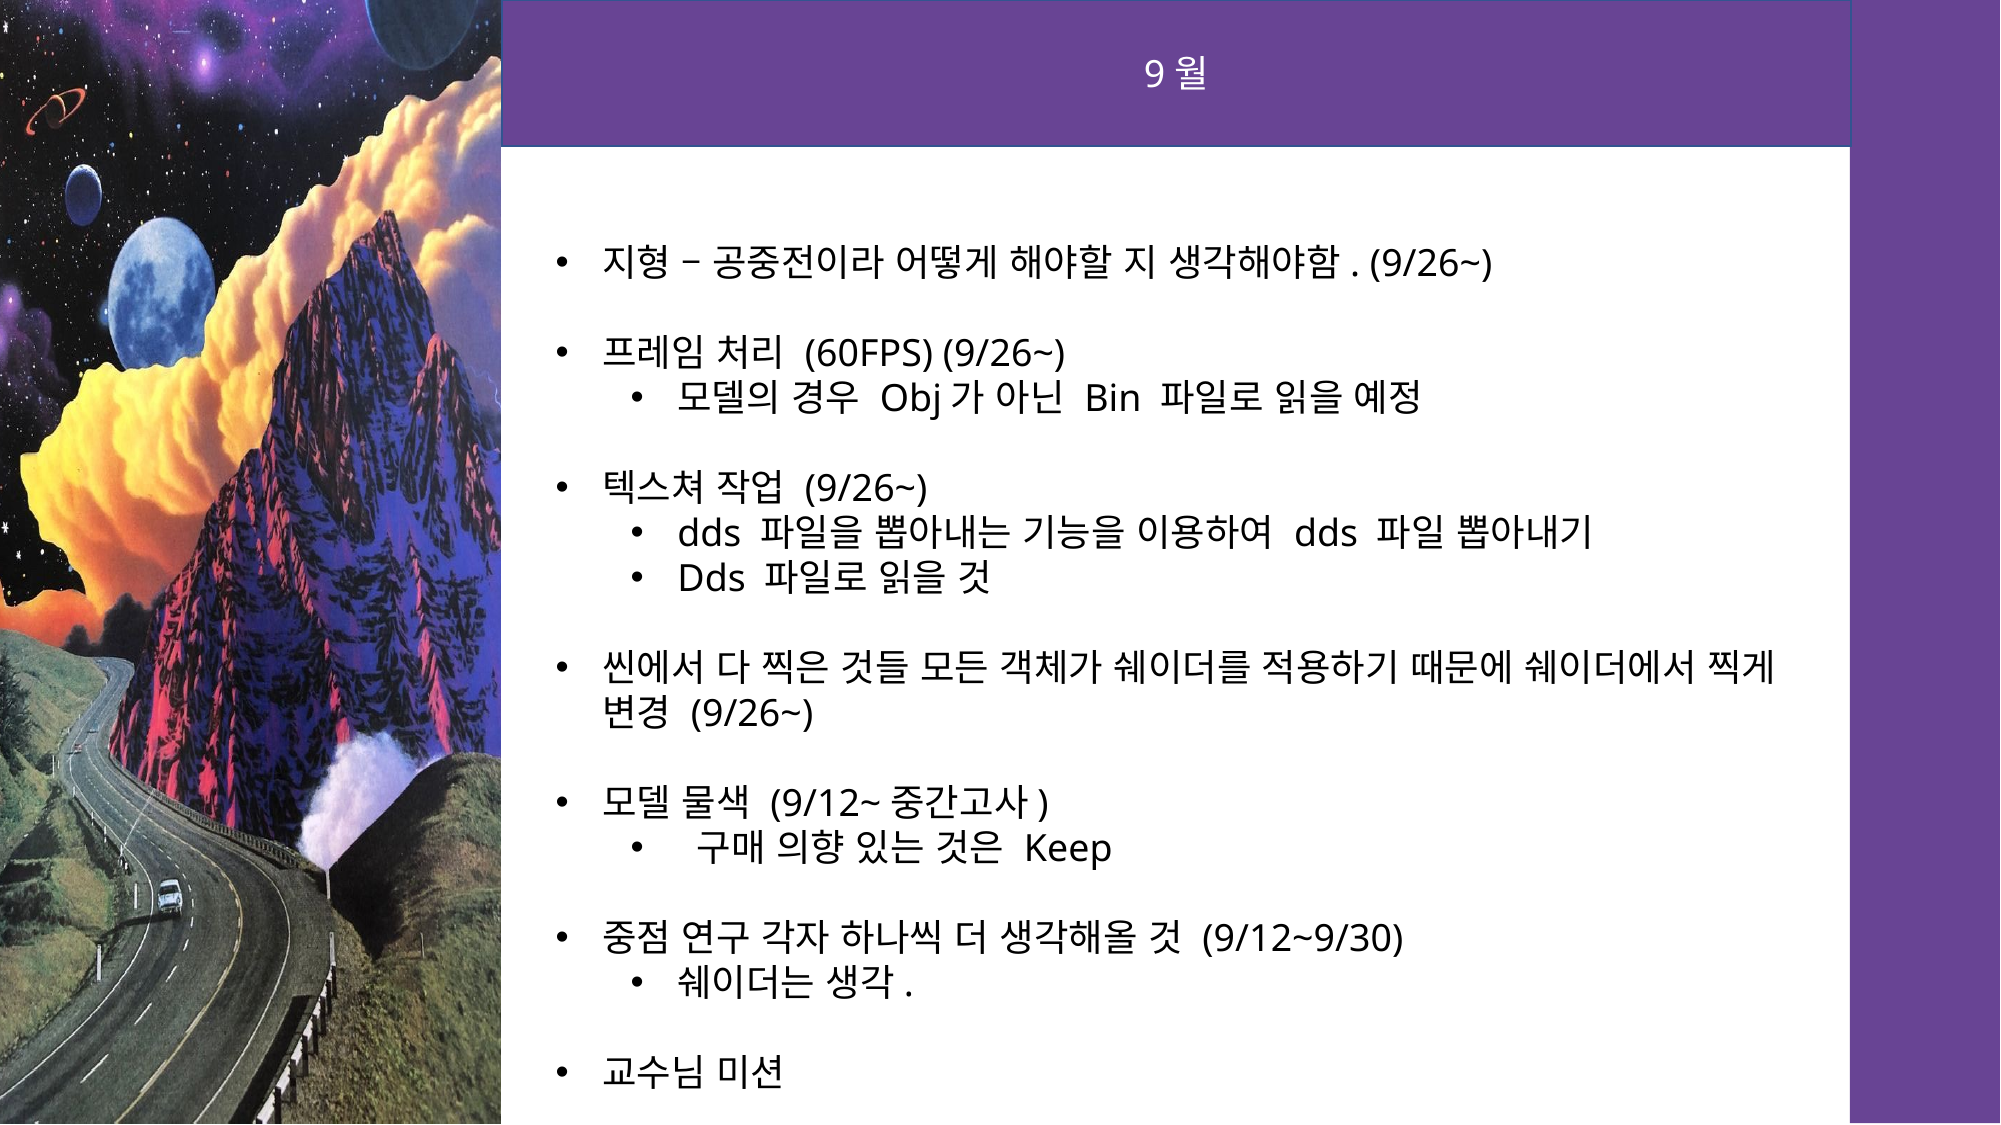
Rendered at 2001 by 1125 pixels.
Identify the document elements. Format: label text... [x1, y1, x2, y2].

text_box 지형 – 공중전이라 어떻게 해야할 지 생각해야함. (9/26~) 프레임 처리 (60FPS) (9/26~) 모델의 경우 Obj가 아닌 Bin 파일로 읽을 예정 텍스쳐 작업 (9/26~) dds 파일을 뽑아내는 기능을 이용하여 dds 파일 뽑아내기 Dds 파일로 읽을 것 씬에서 다 찍은 것들 모든 객체가 쉐이더를 적용하기 때문에 쉐이더에서 찍게 변경 (9/26~) 모델 물색 (9/12~중간고사) 구매 의향 있는 것은 Keep 중점 연구 각자 하나씩 더 생각해올 것 (9/12~9/30) 쉐이더는 생각. 교수님 미션 [540, 231, 1811, 1101]
text_box [501, 0, 1852, 147]
picture [0, 0, 501, 1124]
text_box 9월 [676, 42, 1677, 103]
